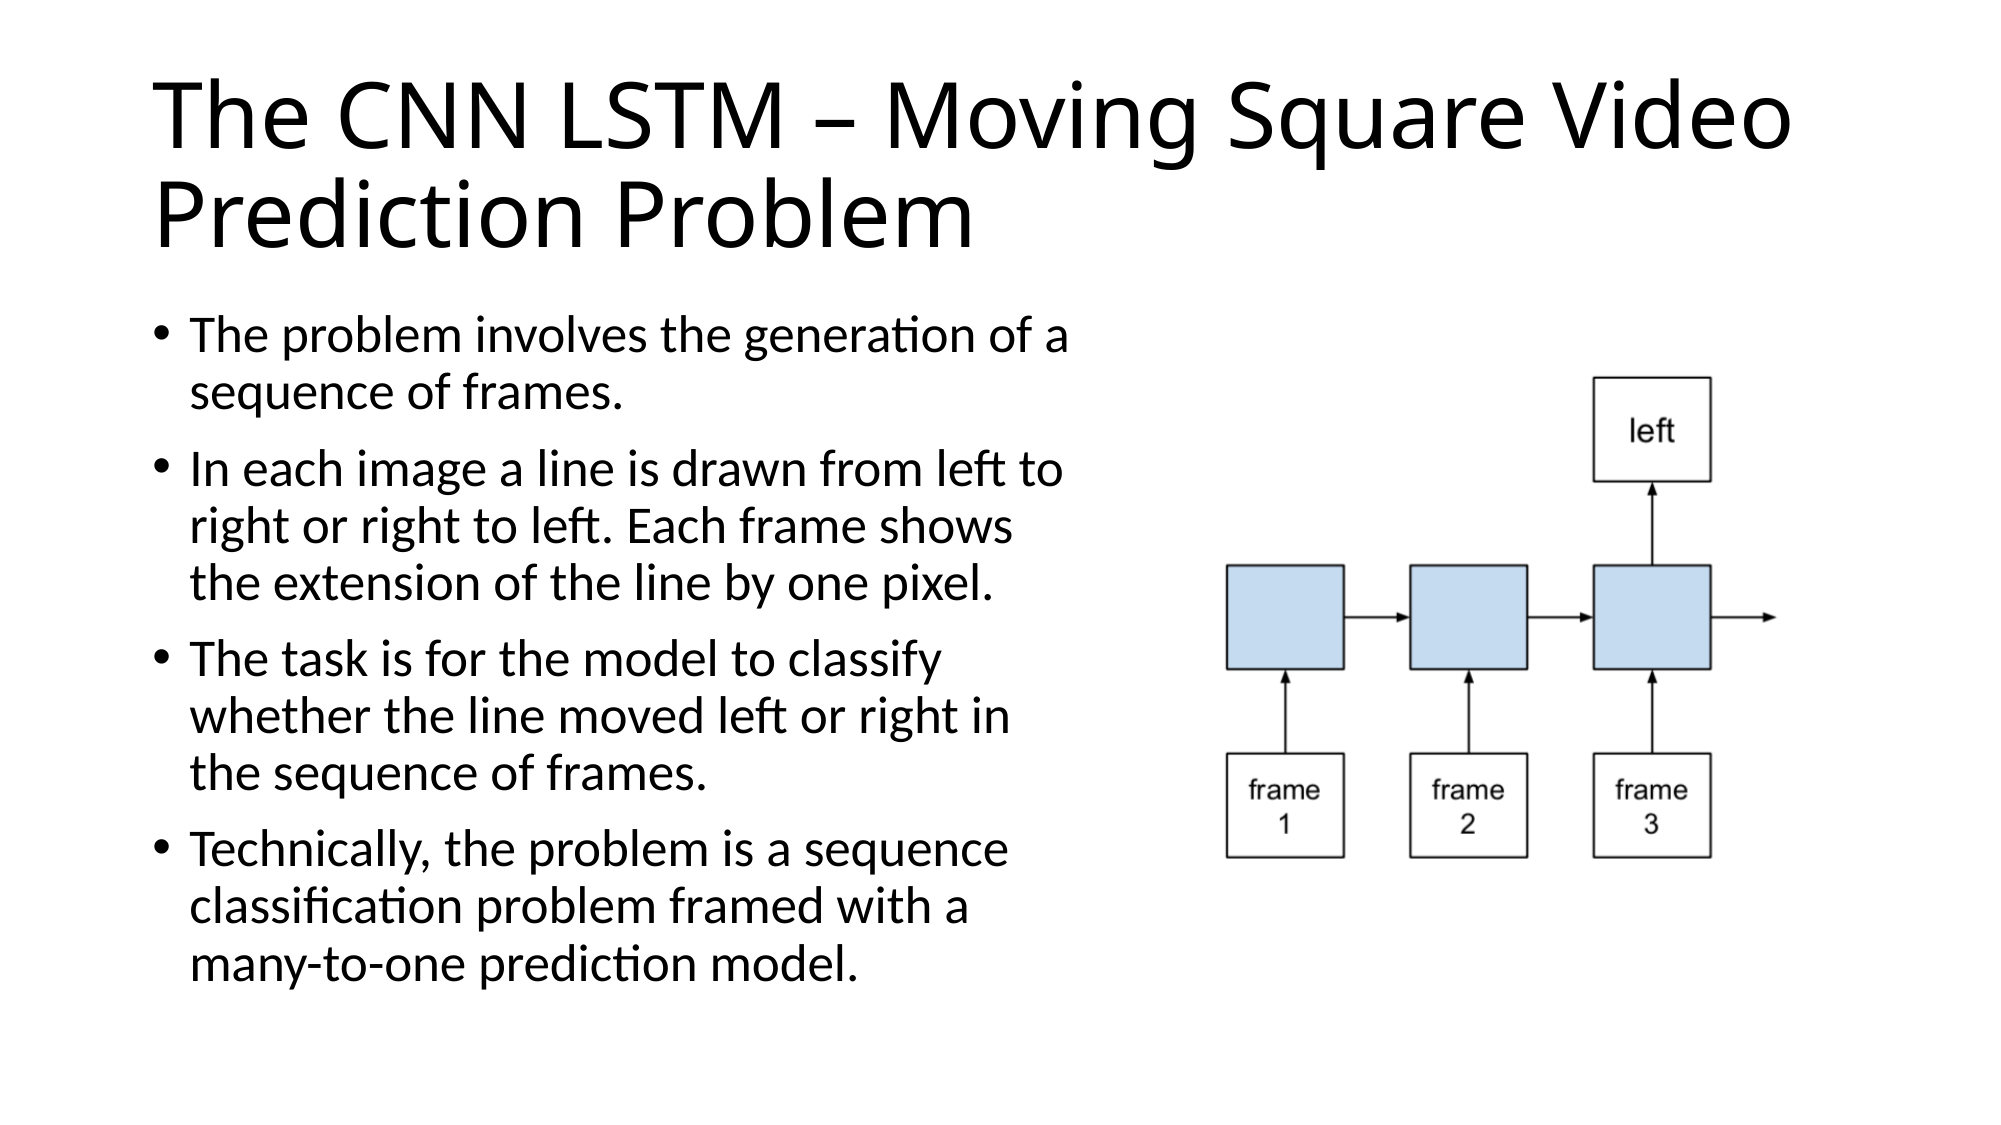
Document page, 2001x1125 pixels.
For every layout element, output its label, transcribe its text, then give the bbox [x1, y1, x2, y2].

title The CNN LSTM – Moving Square Video Prediction Problem [137, 59, 1863, 278]
list The problem involves the generation of a sequence of frames. In each image a line is drawn from left to right or right to left. Each frame shows the extension of the line by one pixel. The task is for the model to classify whether the line moved left or right in the sequence of frames. Technically, the problem is a sequence classification problem framed with a many-to-one prediction model. [137, 299, 1102, 1014]
picture [1153, 329, 1825, 911]
